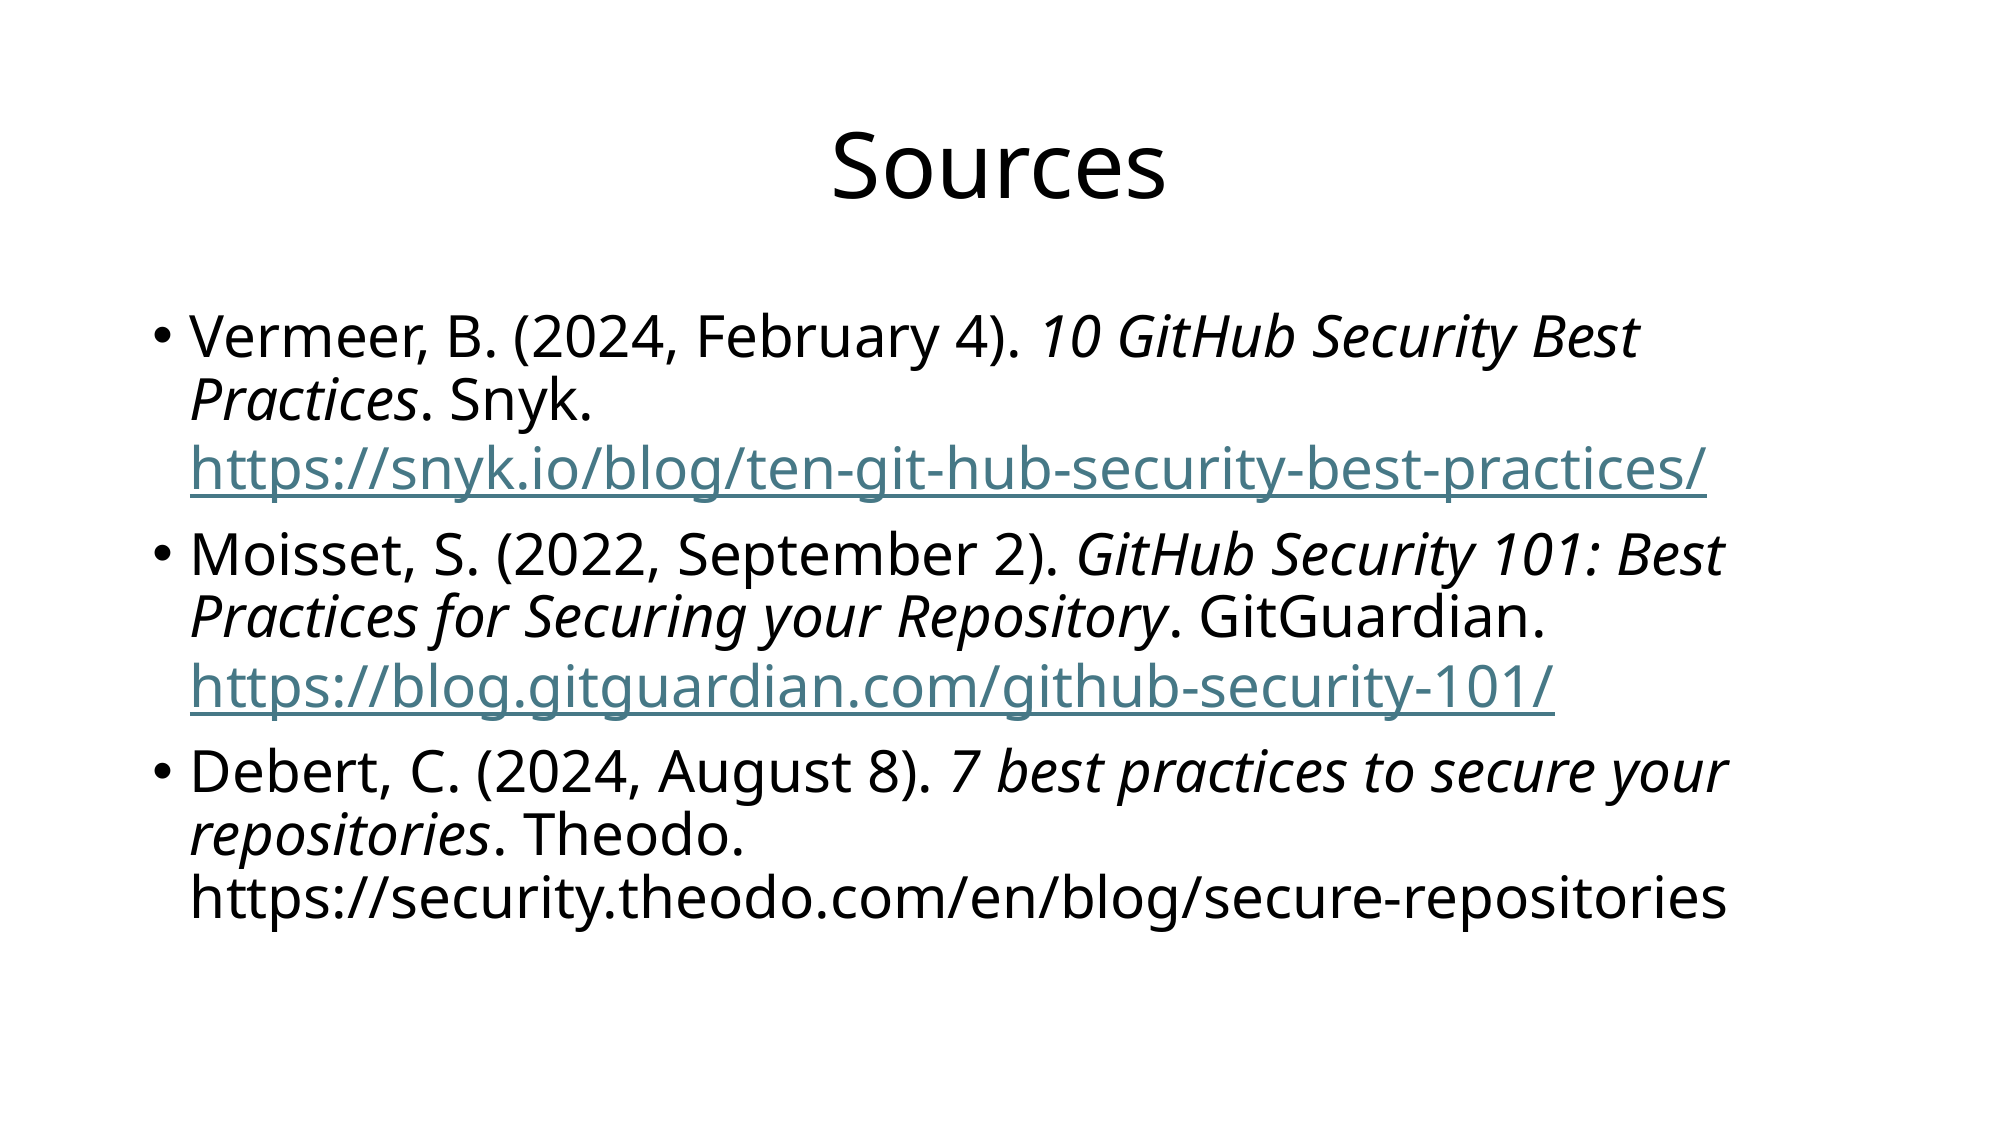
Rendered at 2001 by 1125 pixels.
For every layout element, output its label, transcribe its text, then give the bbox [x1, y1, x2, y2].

list Vermeer, B. (2024, February 4). 10 GitHub Security Best Practices. Snyk. https://snyk.io/blog/ten-git-hub-security-best-practices/ Moisset, S. (2022, September 2). GitHub Security 101: Best Practices for Securing your Repository. GitGuardian. https://blog.gitguardian.com/github-security-101/ Debert, C. (2024, August 8). 7 best practices to secure your repositories. Theodo. https://security.theodo.com/en/blog/secure-repositories [137, 299, 1863, 1014]
title Sources [137, 59, 1863, 278]
